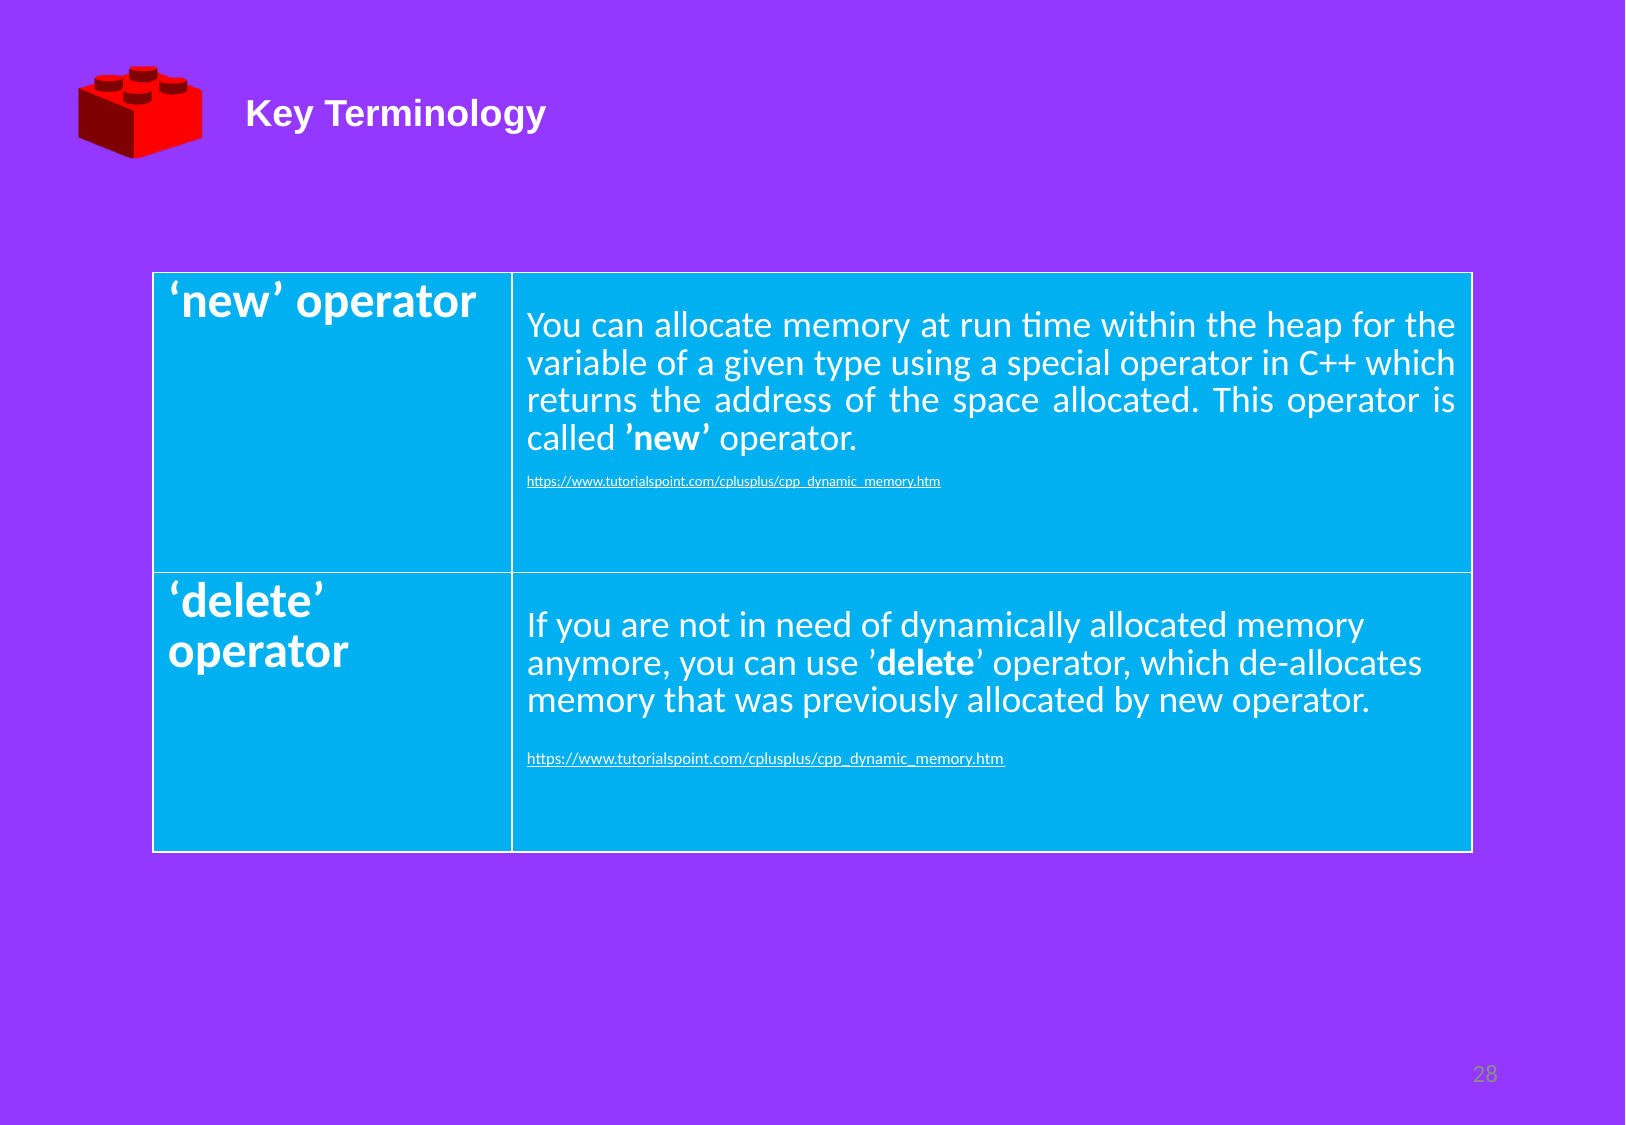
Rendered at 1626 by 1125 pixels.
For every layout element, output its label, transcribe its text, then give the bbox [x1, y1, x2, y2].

table_cell ‘delete’ operator [154, 528, 511, 763]
text_box Key Terminology [230, 81, 562, 142]
slide_number 17 [153, 765, 1472, 852]
table_header You can allocate memory at run time within the heap for the variable of a given type using a special operator in C++ which returns the address of the space allocated. This operator is called ’new’ operator. https://www.tutorialspoint.com/cplusplus/cpp_dynamic_memory.htm [513, 273, 1471, 526]
slide_number 28 [1147, 1042, 1514, 1103]
picture [51, 58, 229, 166]
table_cell If you are not in need of dynamically allocated memory anymore, you can use ’delete’ operator, which de-allocates memory that was previously allocated by new operator. https://www.tutorialspoint.com/cplusplus/cpp_dynamic_memory.htm [513, 528, 1471, 763]
table_header ‘new’ operator [154, 273, 511, 526]
